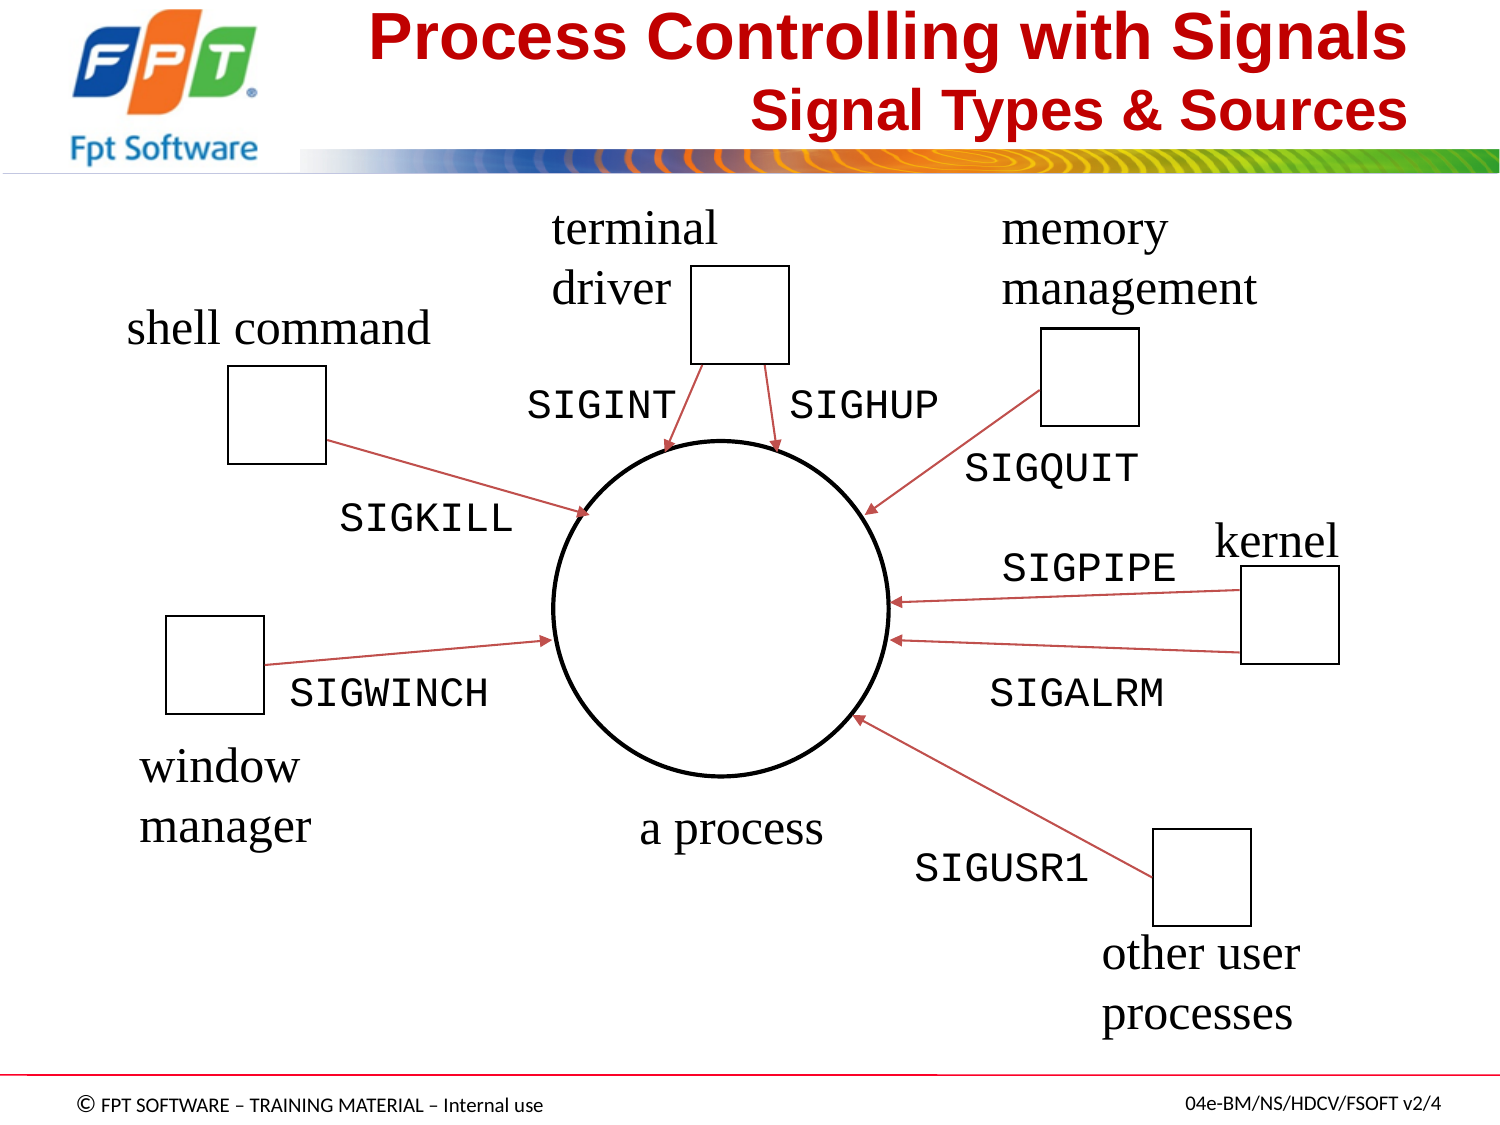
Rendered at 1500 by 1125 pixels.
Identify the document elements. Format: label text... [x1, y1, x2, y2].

text_box [355, 634, 553, 657]
text_box SIGINT [512, 369, 692, 435]
text_box [1240, 575, 1339, 664]
text_box [1153, 828, 1252, 912]
text_box terminal driver [536, 187, 734, 322]
text_box SIGHUP [774, 369, 955, 435]
text_box other user processes [1086, 912, 1316, 1047]
text_box [889, 595, 1047, 609]
text_box memory management [986, 187, 1273, 322]
text_box shell command [111, 287, 447, 362]
text_box [852, 714, 1069, 832]
text_box [864, 454, 949, 516]
text_box [553, 441, 889, 777]
text_box window manager [124, 724, 327, 860]
text_box SIGALRM [974, 657, 1180, 722]
text_box a process [624, 787, 840, 862]
text_box [889, 634, 1240, 653]
text_box [769, 435, 782, 453]
text_box [530, 497, 590, 518]
text_box [228, 366, 327, 464]
text_box SIGKILL [324, 482, 530, 547]
text_box [1040, 328, 1139, 427]
picture [0, 8, 1500, 300]
text_box [690, 266, 789, 364]
text_box [663, 435, 676, 453]
text_box [165, 616, 264, 714]
text_box SIGUSR1 [899, 832, 1105, 897]
text_box SIGWINCH [274, 657, 505, 722]
text_box SIGPIPE [987, 532, 1192, 597]
title Process Controlling with Signals Signal Types & Sources [74, 0, 1426, 151]
text_box SIGQUIT [949, 432, 1155, 497]
text_box kernel [1199, 499, 1355, 575]
